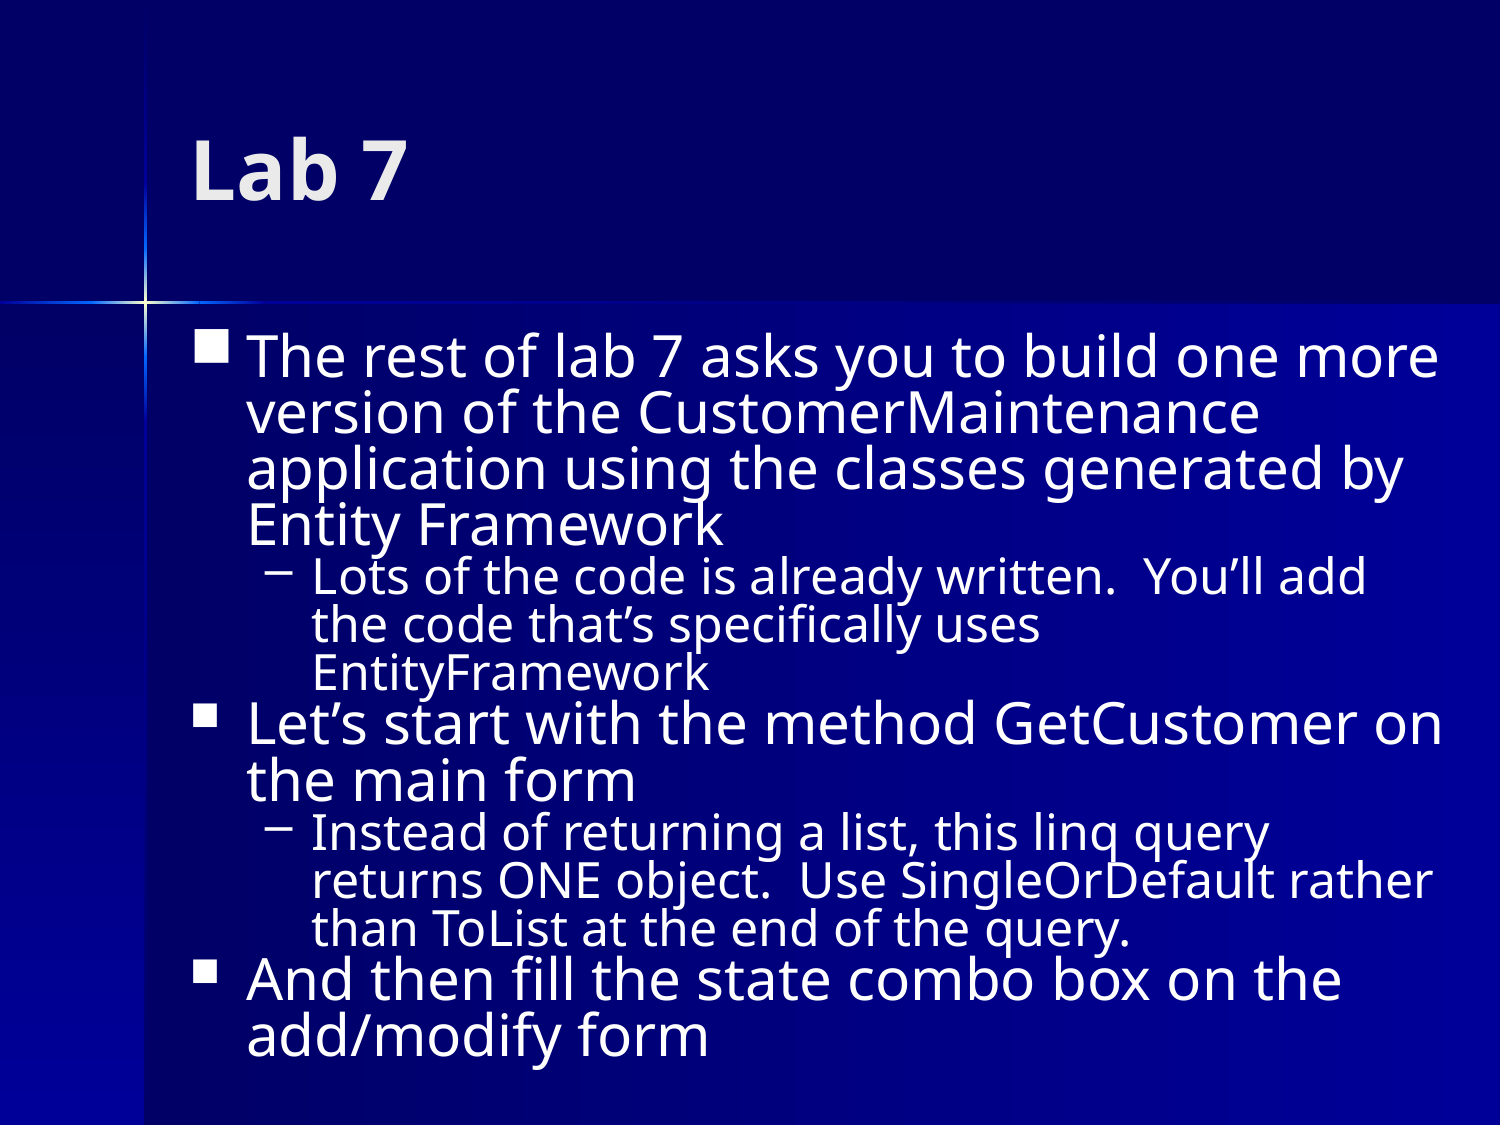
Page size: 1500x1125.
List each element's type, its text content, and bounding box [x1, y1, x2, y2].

list The rest of lab 7 asks you to build one more version of the CustomerMaintenance application using the classes generated by Entity Framework Lots of the code is already written. You’ll add the code that’s specifically uses EntityFramework Let’s start with the method GetCustomer on the main form Instead of returning a list, this linq query returns ONE object. Use SingleOrDefault rather than ToList at the end of the query. And then fill the state combo box on the add/modify form [174, 324, 1463, 1001]
title Lab 7 [174, 49, 1413, 286]
